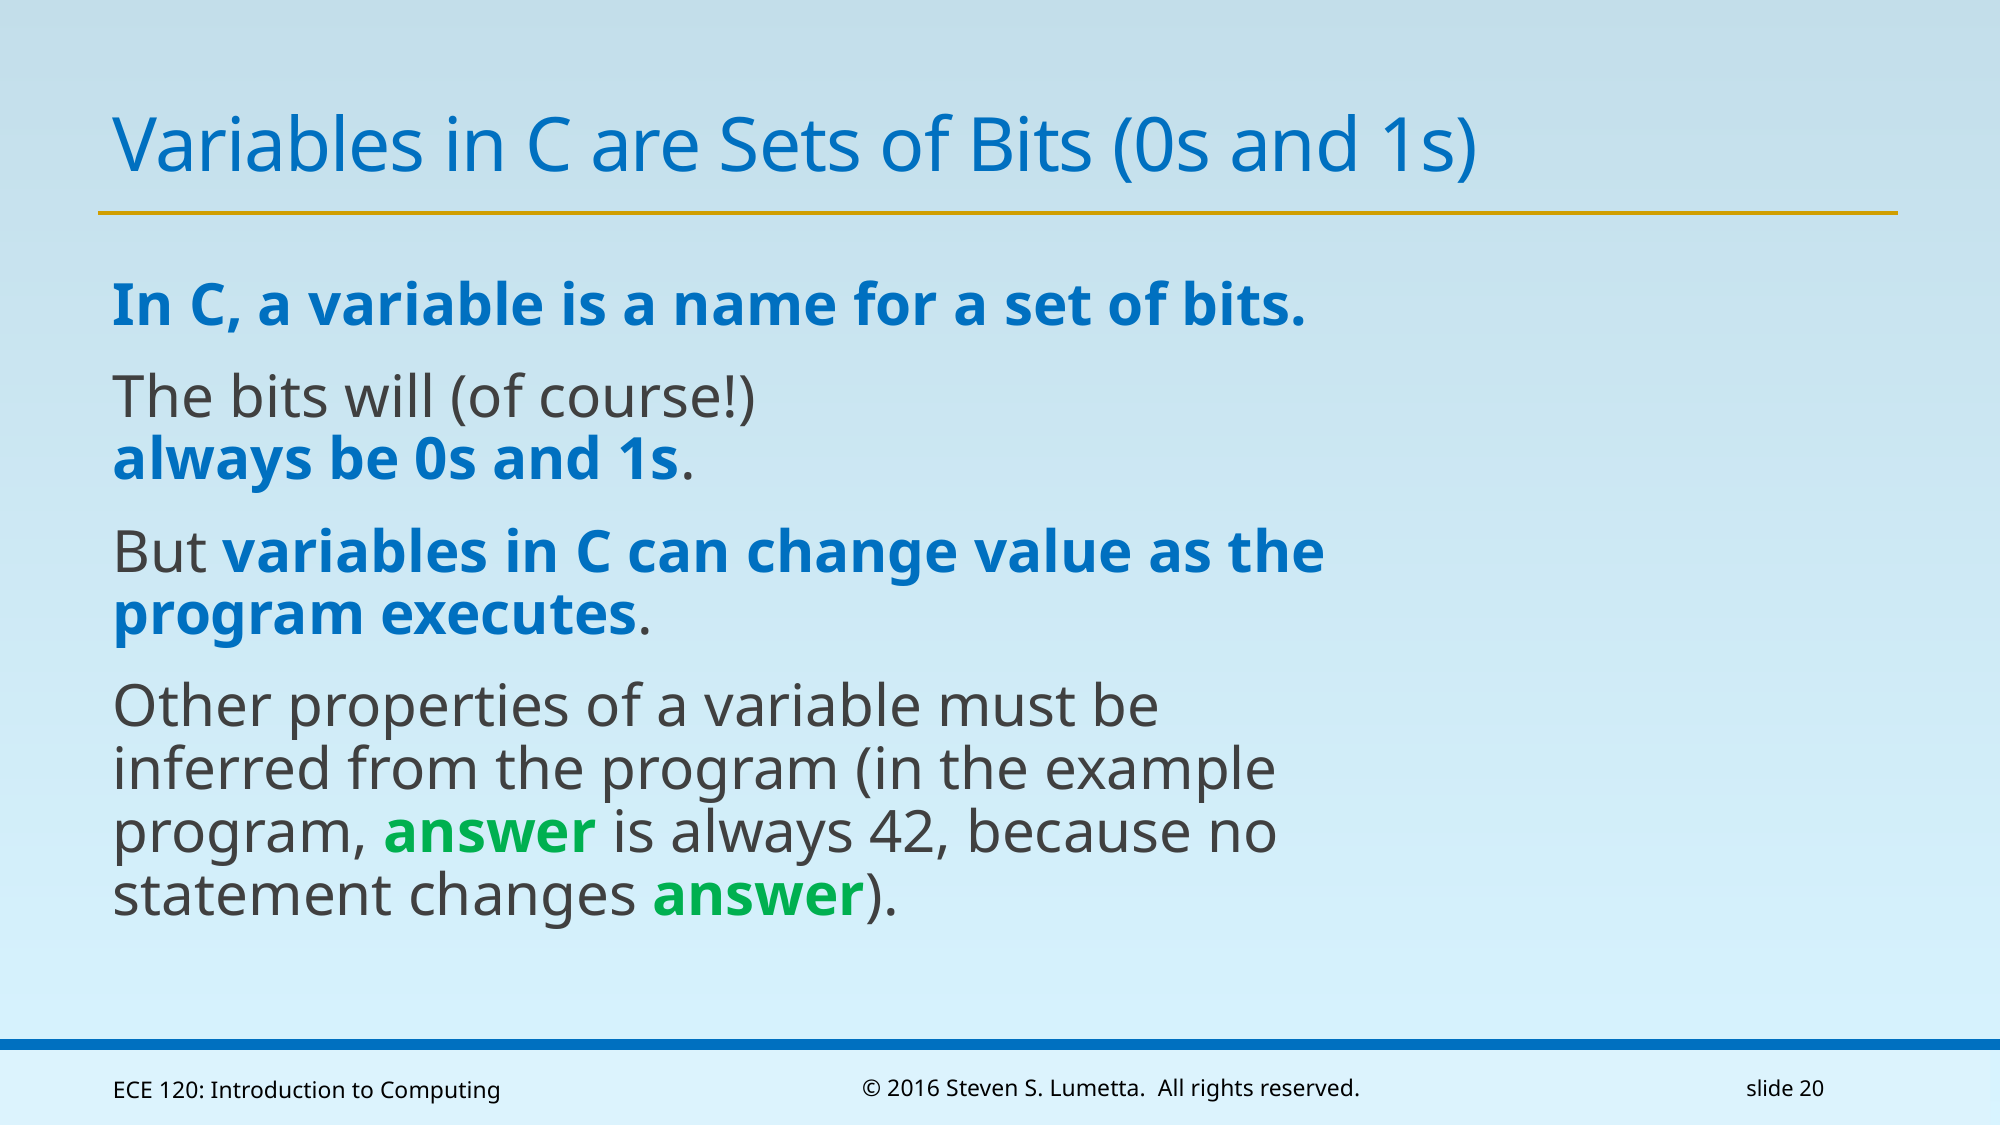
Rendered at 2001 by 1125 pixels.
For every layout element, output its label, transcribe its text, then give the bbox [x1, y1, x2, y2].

slide_number ECE 120: Introduction to Computing [97, 1059, 586, 1120]
title Variables in C are Sets of Bits (0s and 1s) [97, 88, 1900, 194]
list In C, a variable is a name for a set of bits. The bits will (of course!) always be 0s and 1s. But variables in C can change value as the program executes. Other properties of a variable must be inferred from the program (in the example program, answer is always 42, because no statement changes answer). [97, 267, 1377, 963]
slide_number slide 20 [1624, 1059, 1840, 1120]
footer © 2016 Steven S. Lumetta. All rights reserved. [604, 1059, 1376, 1120]
